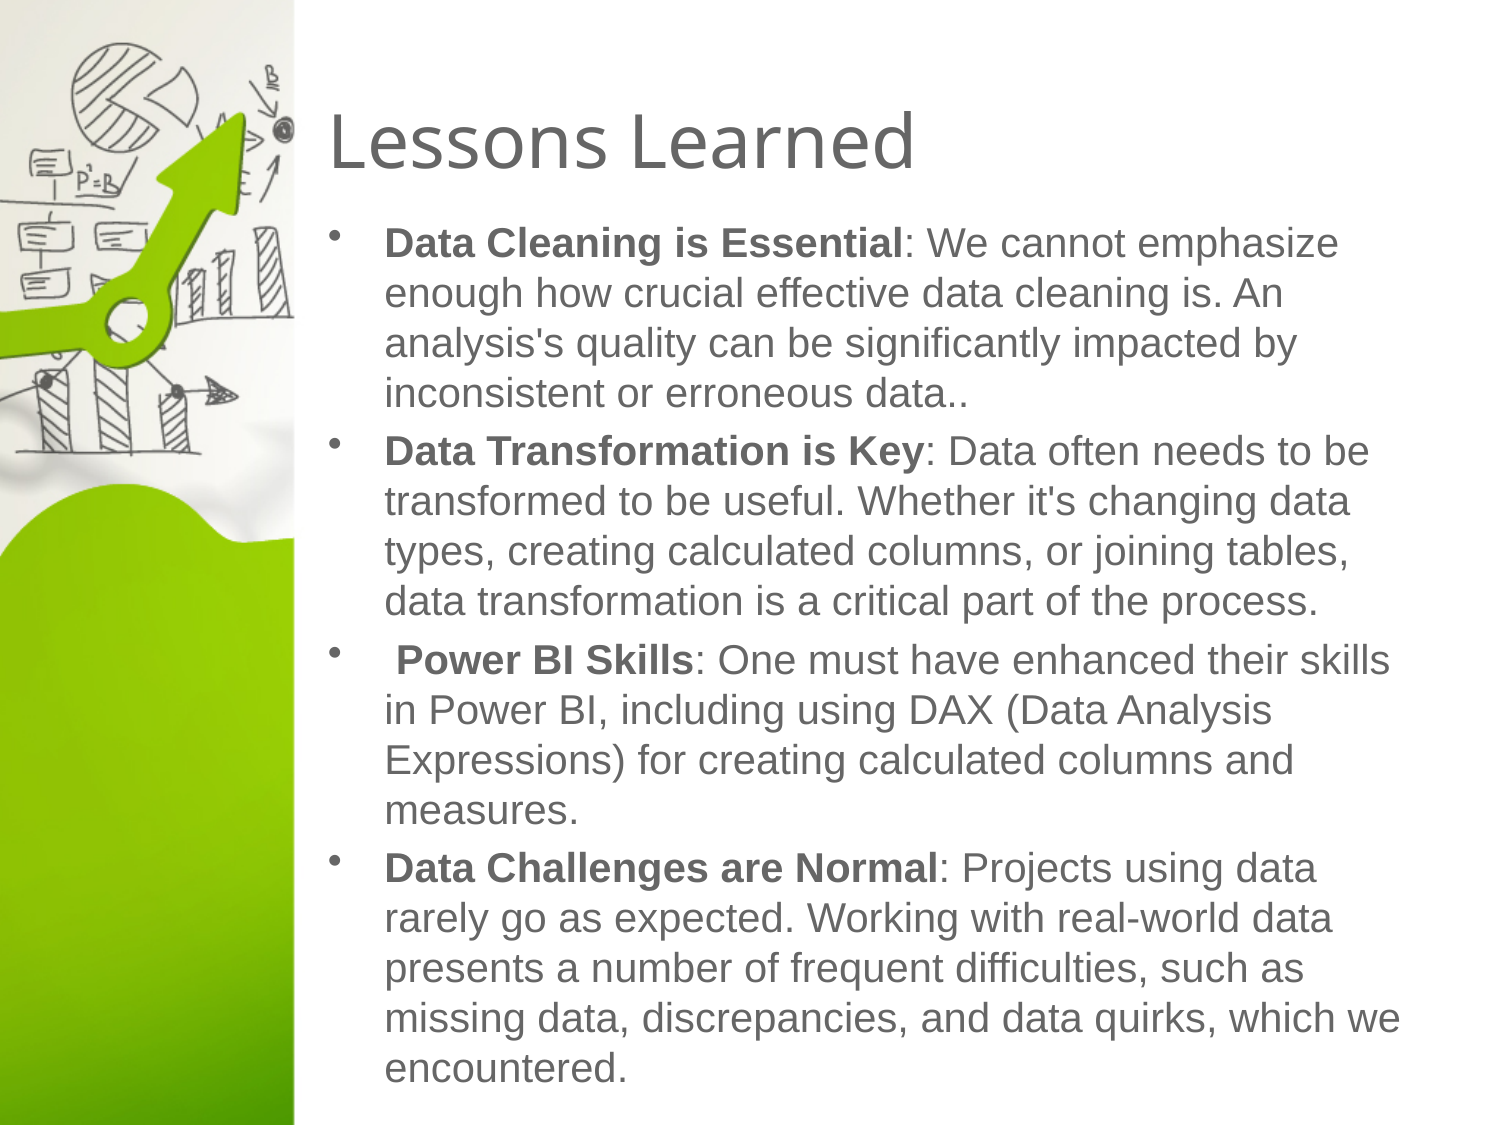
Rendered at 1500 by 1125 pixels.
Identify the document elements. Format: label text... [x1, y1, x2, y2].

picture [0, 0, 1500, 1125]
list Data Cleaning is Essential: We cannot emphasize enough how crucial effective data cleaning is. An analysis's quality can be significantly impacted by inconsistent or erroneous data.. Data Transformation is Key: Data often needs to be transformed to be useful. Whether it's changing data types, creating calculated columns, or joining tables, data transformation is a critical part of the process. Power BI Skills: One must have enhanced their skills in Power BI, including using DAX (Data Analysis Expressions) for creating calculated columns and measures. Data Challenges are Normal: Projects using data rarely go as expected. Working with real-world data presents a number of frequent difficulties, such as missing data, discrepancies, and data quirks, which we encountered. [312, 208, 1425, 1106]
title Lessons Learned [312, 45, 1424, 208]
